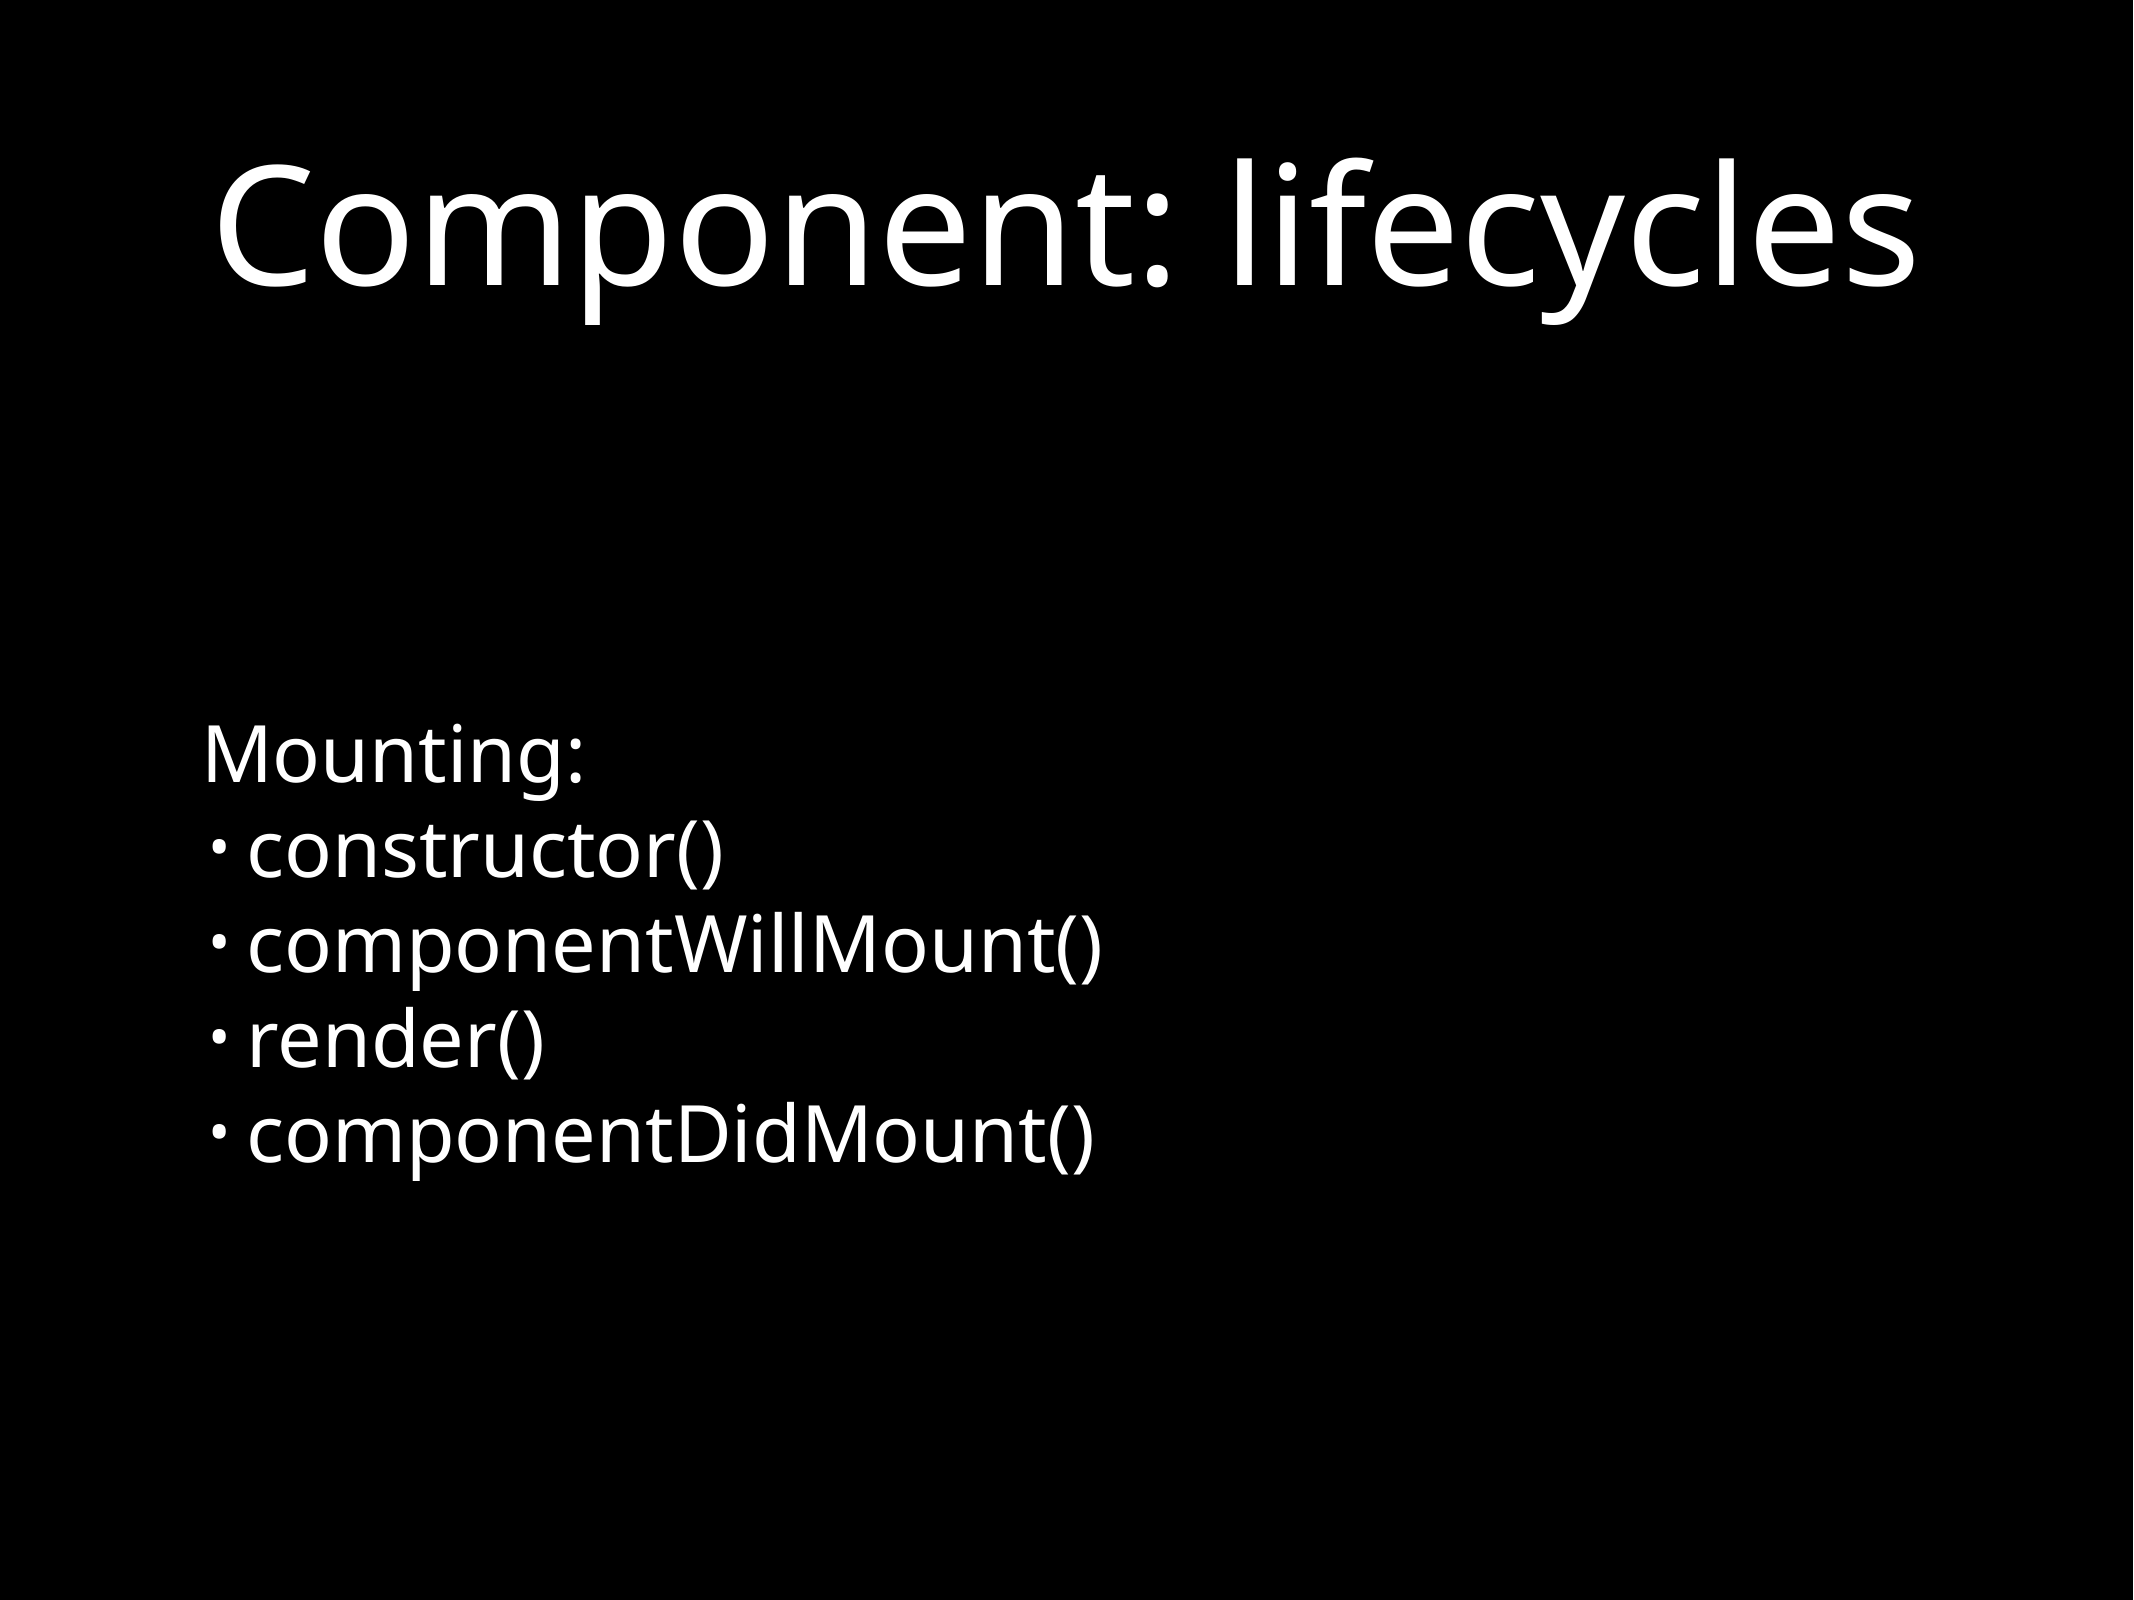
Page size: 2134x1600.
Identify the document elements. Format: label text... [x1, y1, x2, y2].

list Mounting: constructor() componentWillMount() render() componentDidMount() [156, 425, 1978, 1457]
title Component: lifecycles [156, 41, 1978, 396]
